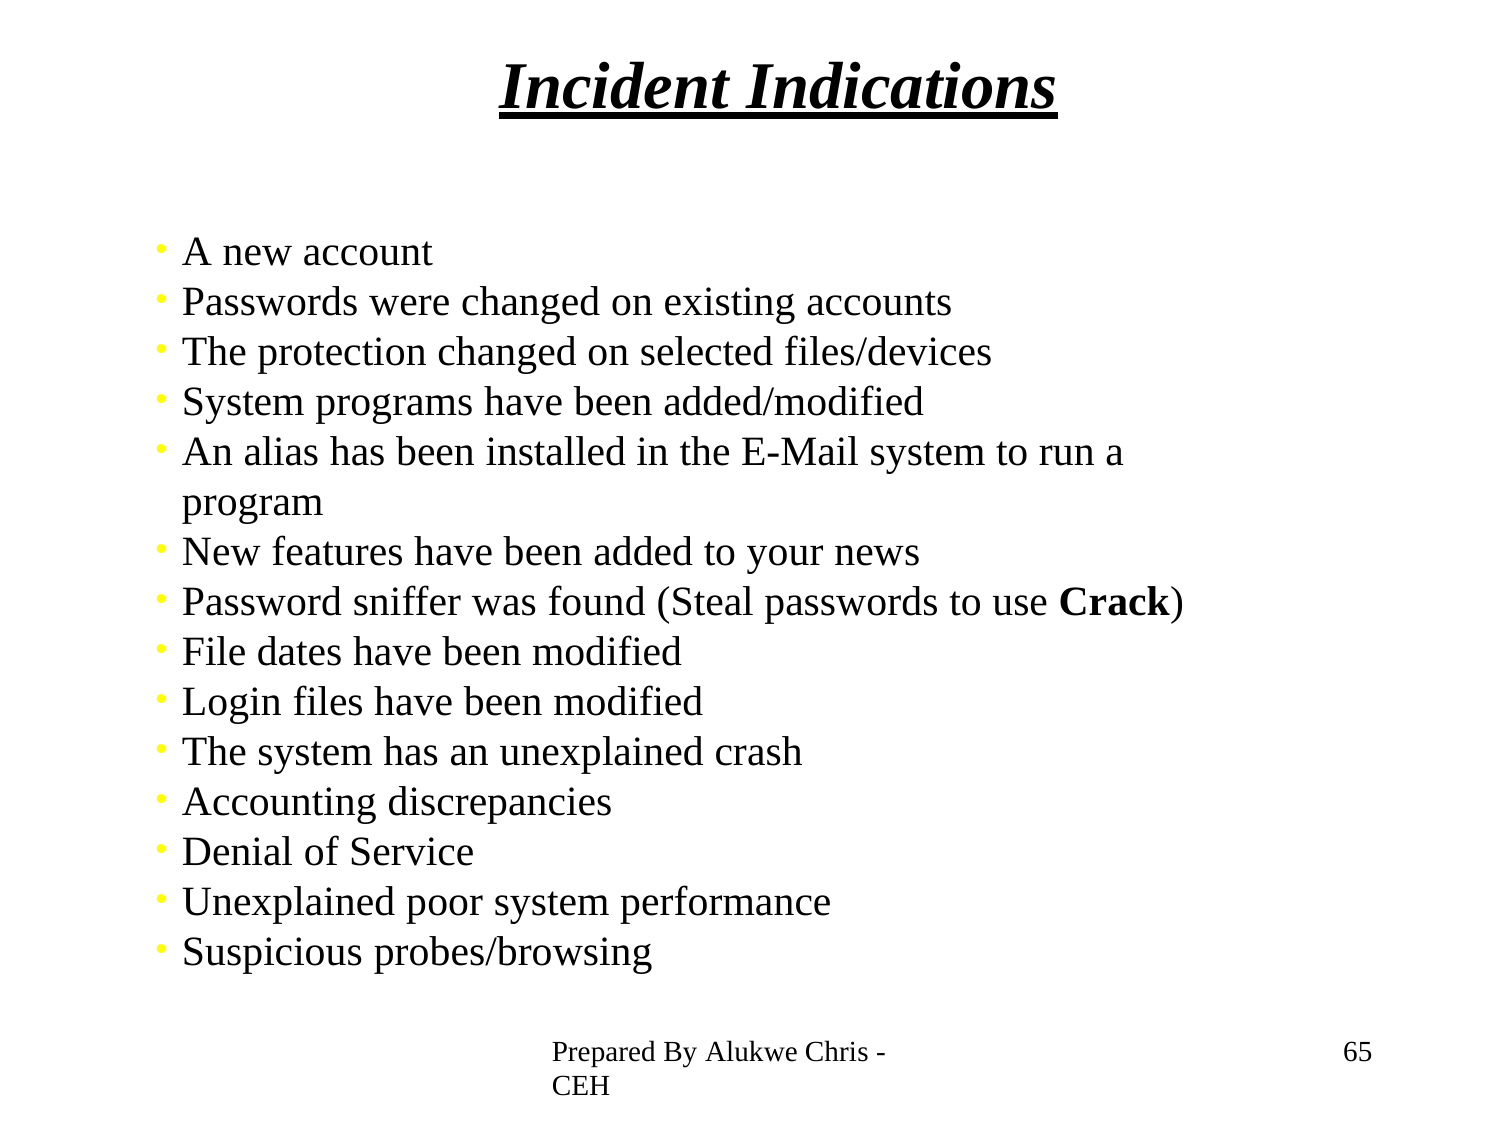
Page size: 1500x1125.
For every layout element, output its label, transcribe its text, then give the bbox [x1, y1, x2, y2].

footer Prepared By Alukwe Chris - CEH [549, 1032, 951, 1125]
slide_number 62 [1336, 1032, 1379, 1125]
title Incident Indications [497, 39, 1060, 230]
text_box A new account Passwords were changed on existing accounts The protection changed on selected files/devices System programs have been added/modified An alias has been installed in the E-Mail system to run a program New features have been added to your news Password sniffer was found (Steal passwords to use Crack) File dates have been modified Login files have been modified The system has an unexplained crash Accounting discrepancies Denial of Service Unexplained poor system performance Suspicious probes/browsing [152, 221, 1276, 974]
